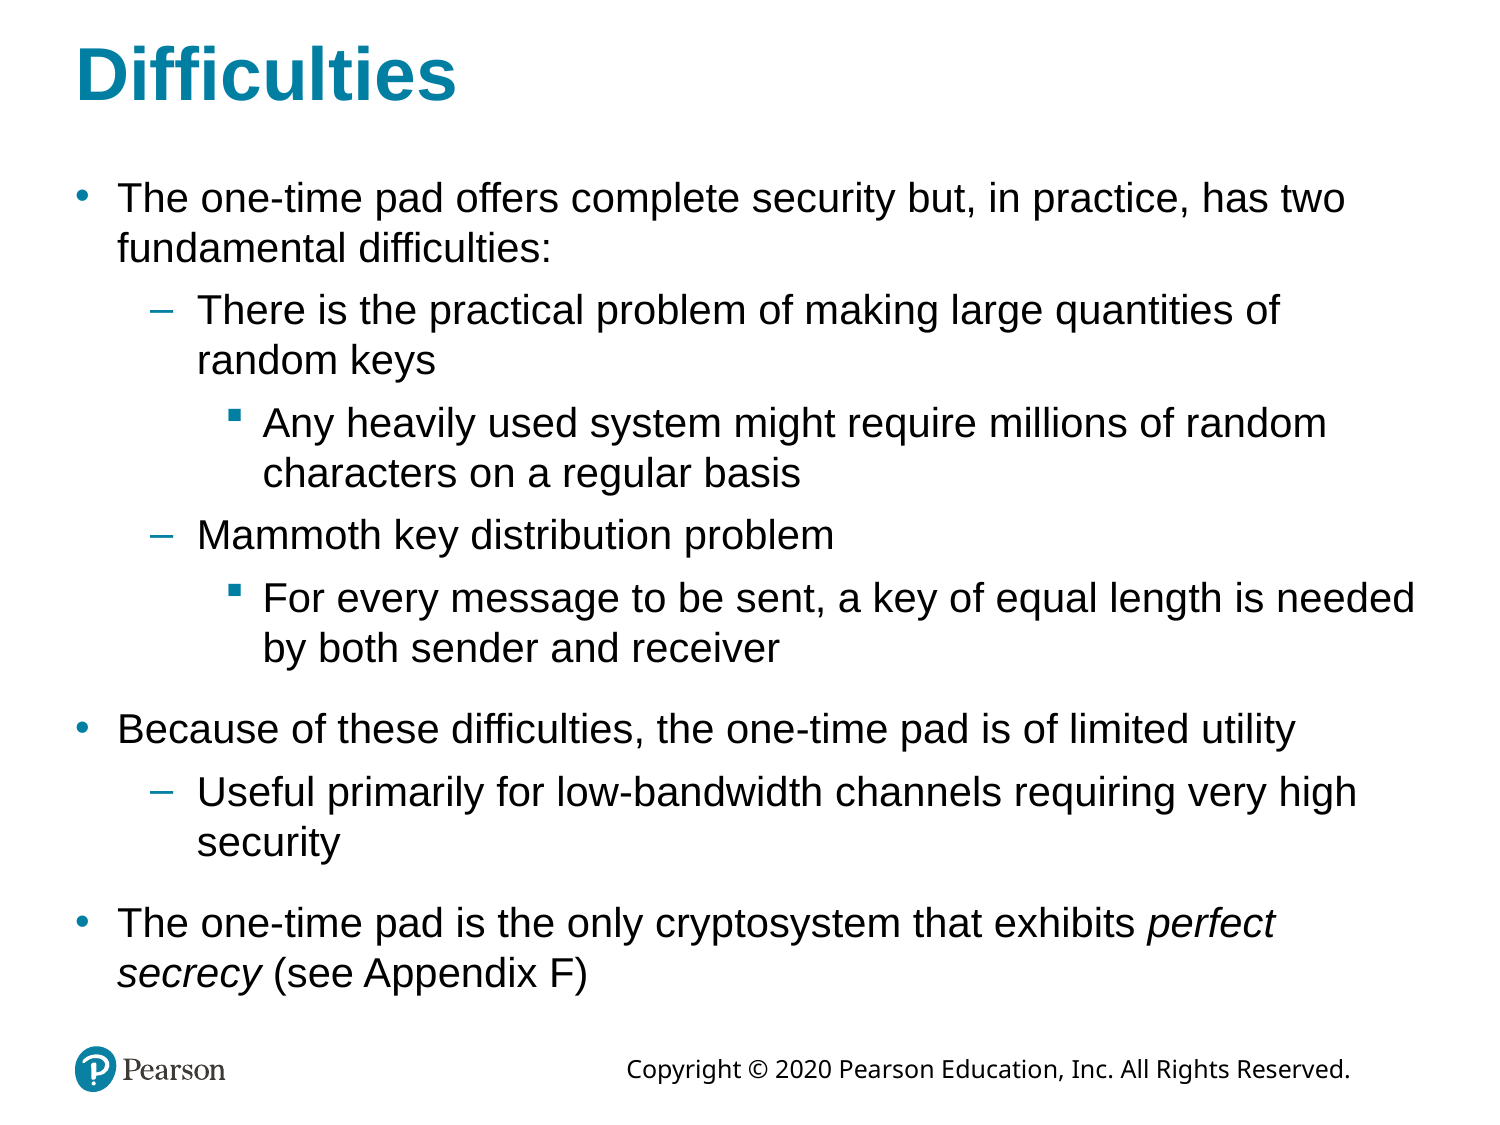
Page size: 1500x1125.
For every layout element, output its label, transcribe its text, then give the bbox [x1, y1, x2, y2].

list The one-time pad offers complete security but, in practice, has two fundamental difficulties: There is the practical problem of making large quantities of random keys Any heavily used system might require millions of random characters on a regular basis Mammoth key distribution problem For every message to be sent, a key of equal length is needed by both sender and receiver Because of these difficulties, the one-time pad is of limited utility Useful primarily for low-bandwidth channels requiring very high security The one-time pad is the only cryptosystem that exhibits perfect secrecy (see Appendix F) [75, 170, 1425, 996]
title Difficulties [75, 0, 1425, 116]
